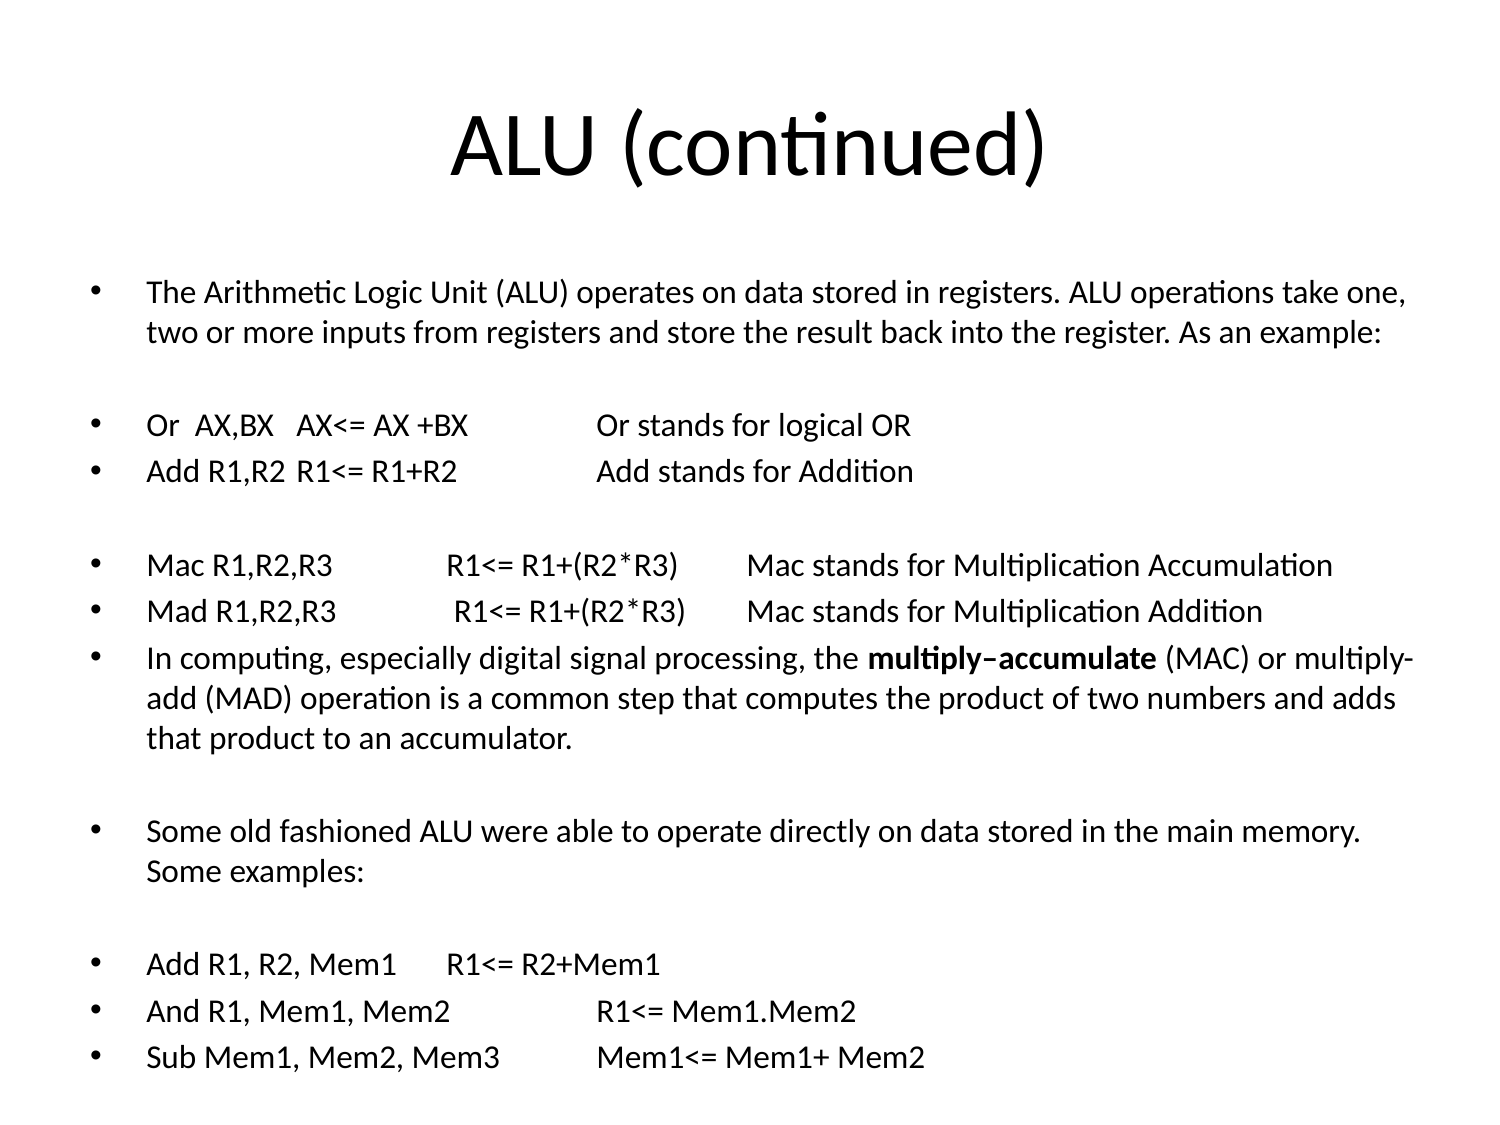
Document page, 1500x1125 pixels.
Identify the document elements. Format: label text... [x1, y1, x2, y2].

title ALU (continued) [75, 45, 1425, 233]
list The Arithmetic Logic Unit (ALU) operates on data stored in registers. ALU operations take one, two or more inputs from registers and store the result back into the register. As an example: Or AX,BX AX<= AX +BX Or stands for logical OR Add R1,R2 R1<= R1+R2 Add stands for Addition Mac R1,R2,R3 R1<= R1+(R2*R3) Mac stands for Multiplication Accumulation Mad R1,R2,R3 R1<= R1+(R2*R3) Mac stands for Multiplication Addition In computing, especially digital signal processing, the multiply–accumulate (MAC) or multiply-add (MAD) operation is a common step that computes the product of two numbers and adds that product to an accumulator. Some old fashioned ALU were able to operate directly on data stored in the main memory. Some examples: Add R1, R2, Mem1 R1<= R2+Mem1 And R1, Mem1, Mem2 R1<= Mem1.Mem2 Sub Mem1, Mem2, Mem3 Mem1<= Mem1+ Mem2 [75, 262, 1438, 1100]
